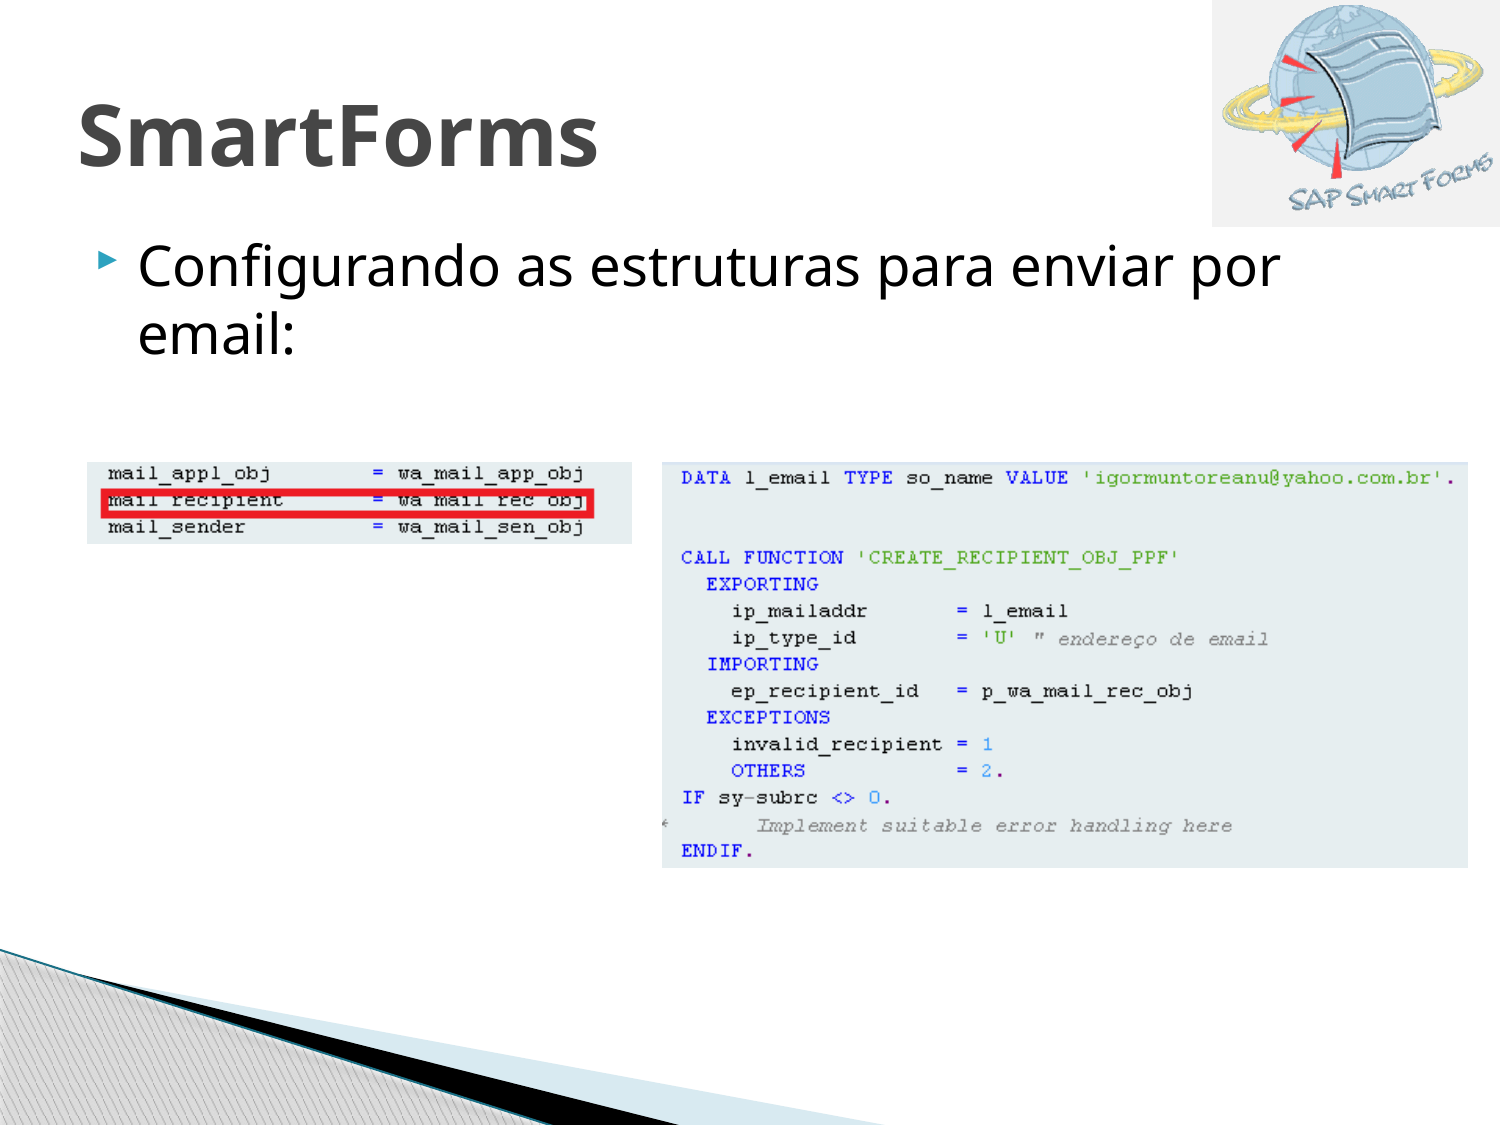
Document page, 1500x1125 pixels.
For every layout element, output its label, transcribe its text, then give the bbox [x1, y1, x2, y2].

picture [662, 462, 1468, 868]
list Configurando as estruturas para enviar por email: [62, 227, 1413, 966]
picture [87, 462, 632, 544]
picture [1212, 0, 1500, 227]
title SmartForms [62, 38, 1206, 227]
